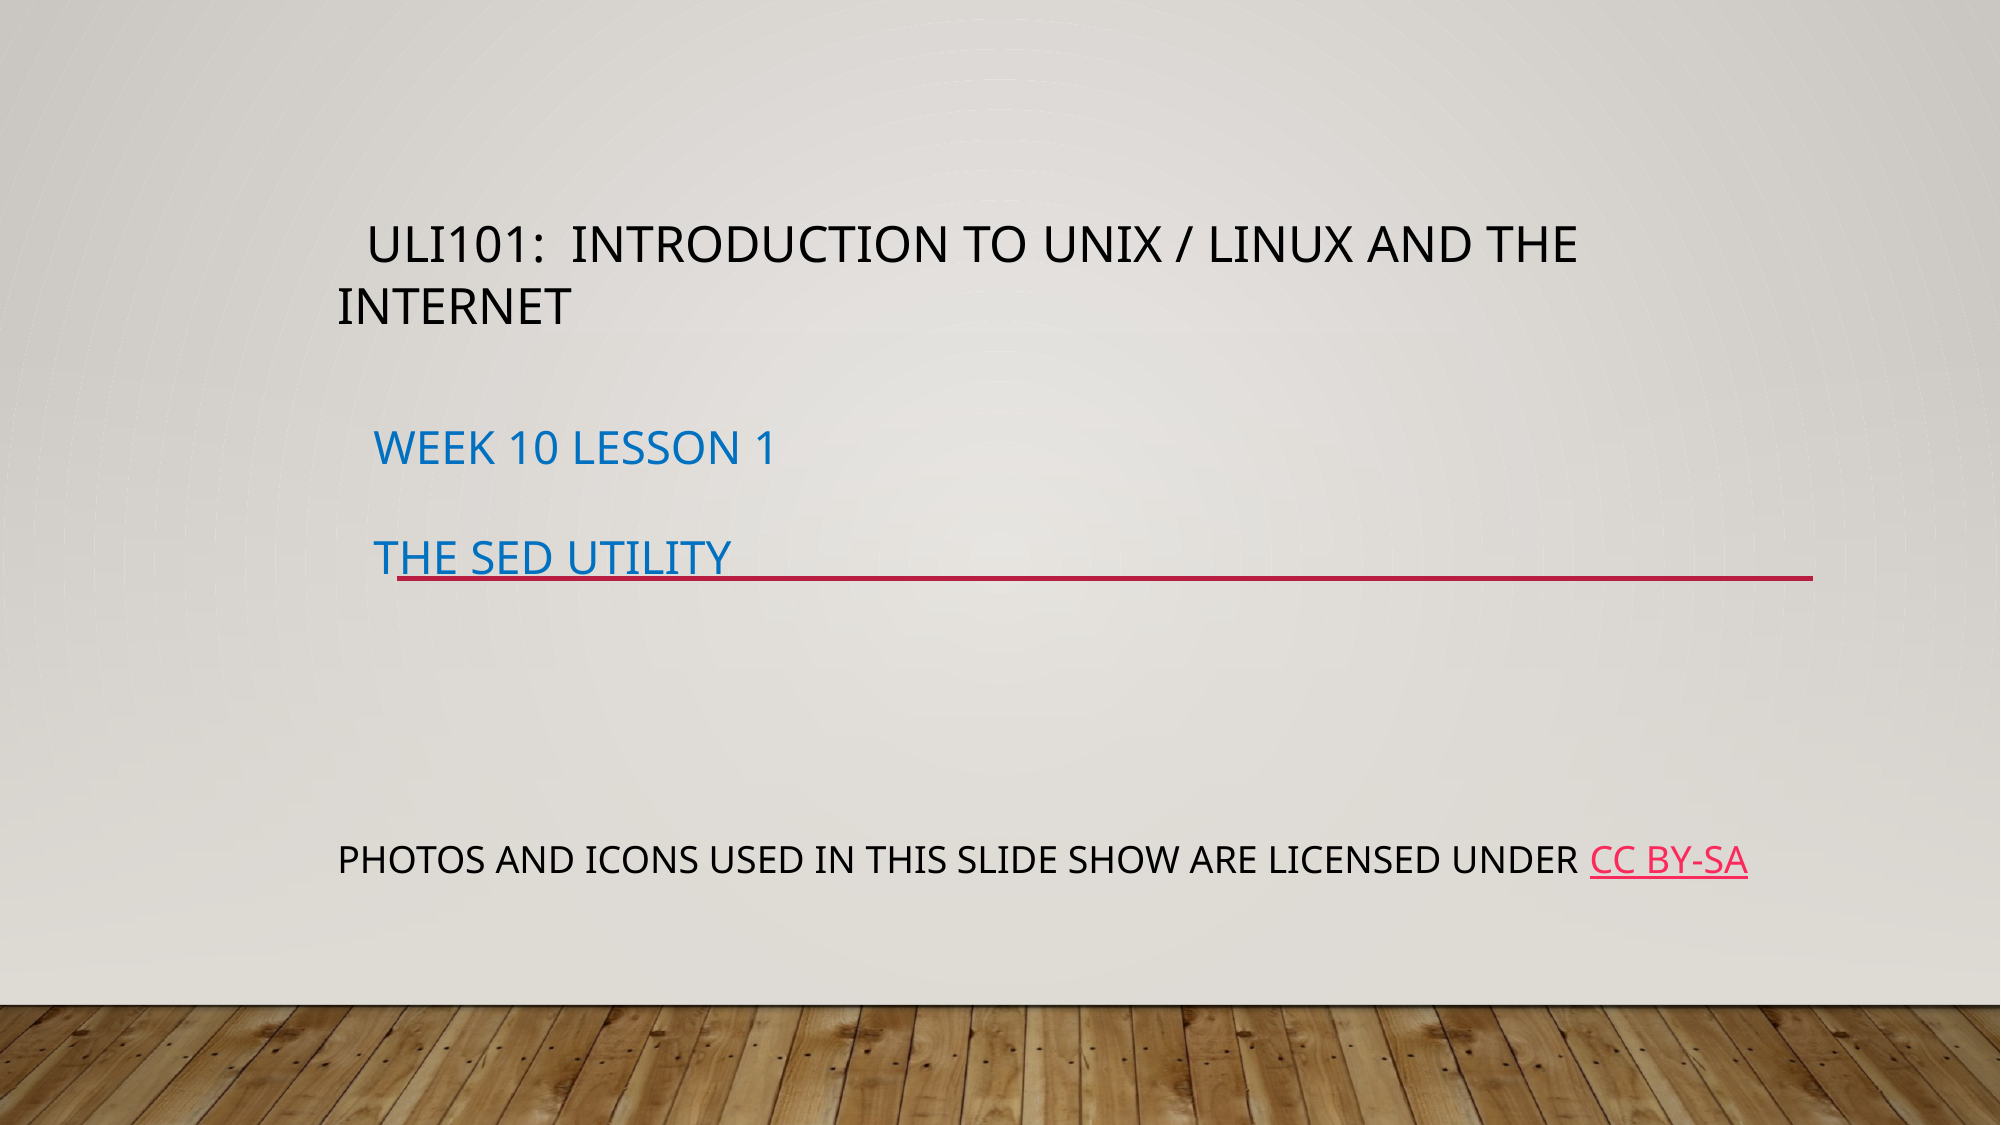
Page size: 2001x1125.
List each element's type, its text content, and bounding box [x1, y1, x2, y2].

title ULI101: Introduction to Unix / Linux and the Internet Week 10 lesson 1 The sed utility [322, 131, 1814, 759]
subtitle Photos and icons used in this slide show are licensed under CC BY-SA [322, 810, 1814, 971]
picture [0, 1005, 2000, 1125]
